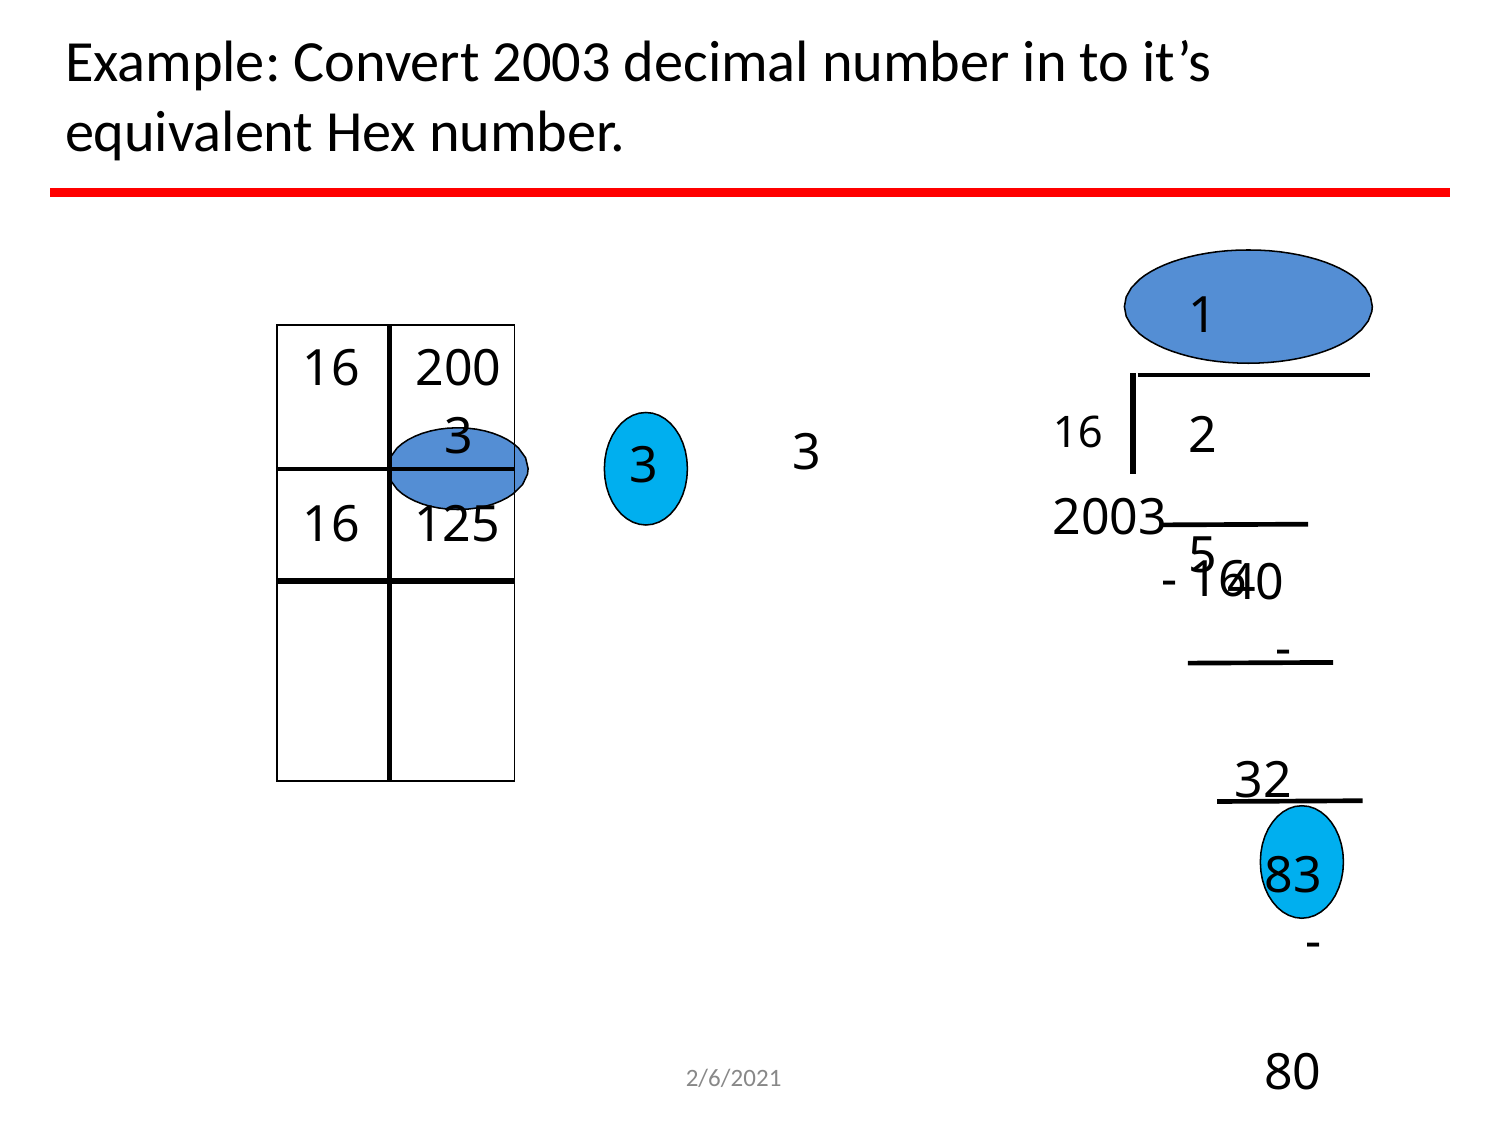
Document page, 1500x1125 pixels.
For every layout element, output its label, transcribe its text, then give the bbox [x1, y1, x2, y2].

text_box 40 - 32 83 - 80 3 [1183, 541, 1323, 894]
table_header 2003 [392, 326, 514, 426]
table_cell 125 [392, 519, 514, 578]
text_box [604, 412, 688, 526]
text_box 3 [790, 417, 822, 482]
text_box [1132, 373, 1371, 475]
table_header 16 [278, 326, 387, 467]
table_cell [392, 584, 514, 780]
table_cell 16 [278, 471, 387, 578]
table_cell [278, 584, 387, 780]
text_box 16 2003 - 16 [1050, 392, 1305, 519]
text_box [387, 427, 529, 510]
title Example: Convert 2003 decimal number in to it’s equivalent Hex number. [62, 21, 1437, 166]
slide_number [683, 1060, 817, 1090]
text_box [1124, 249, 1373, 364]
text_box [1216, 800, 1363, 919]
